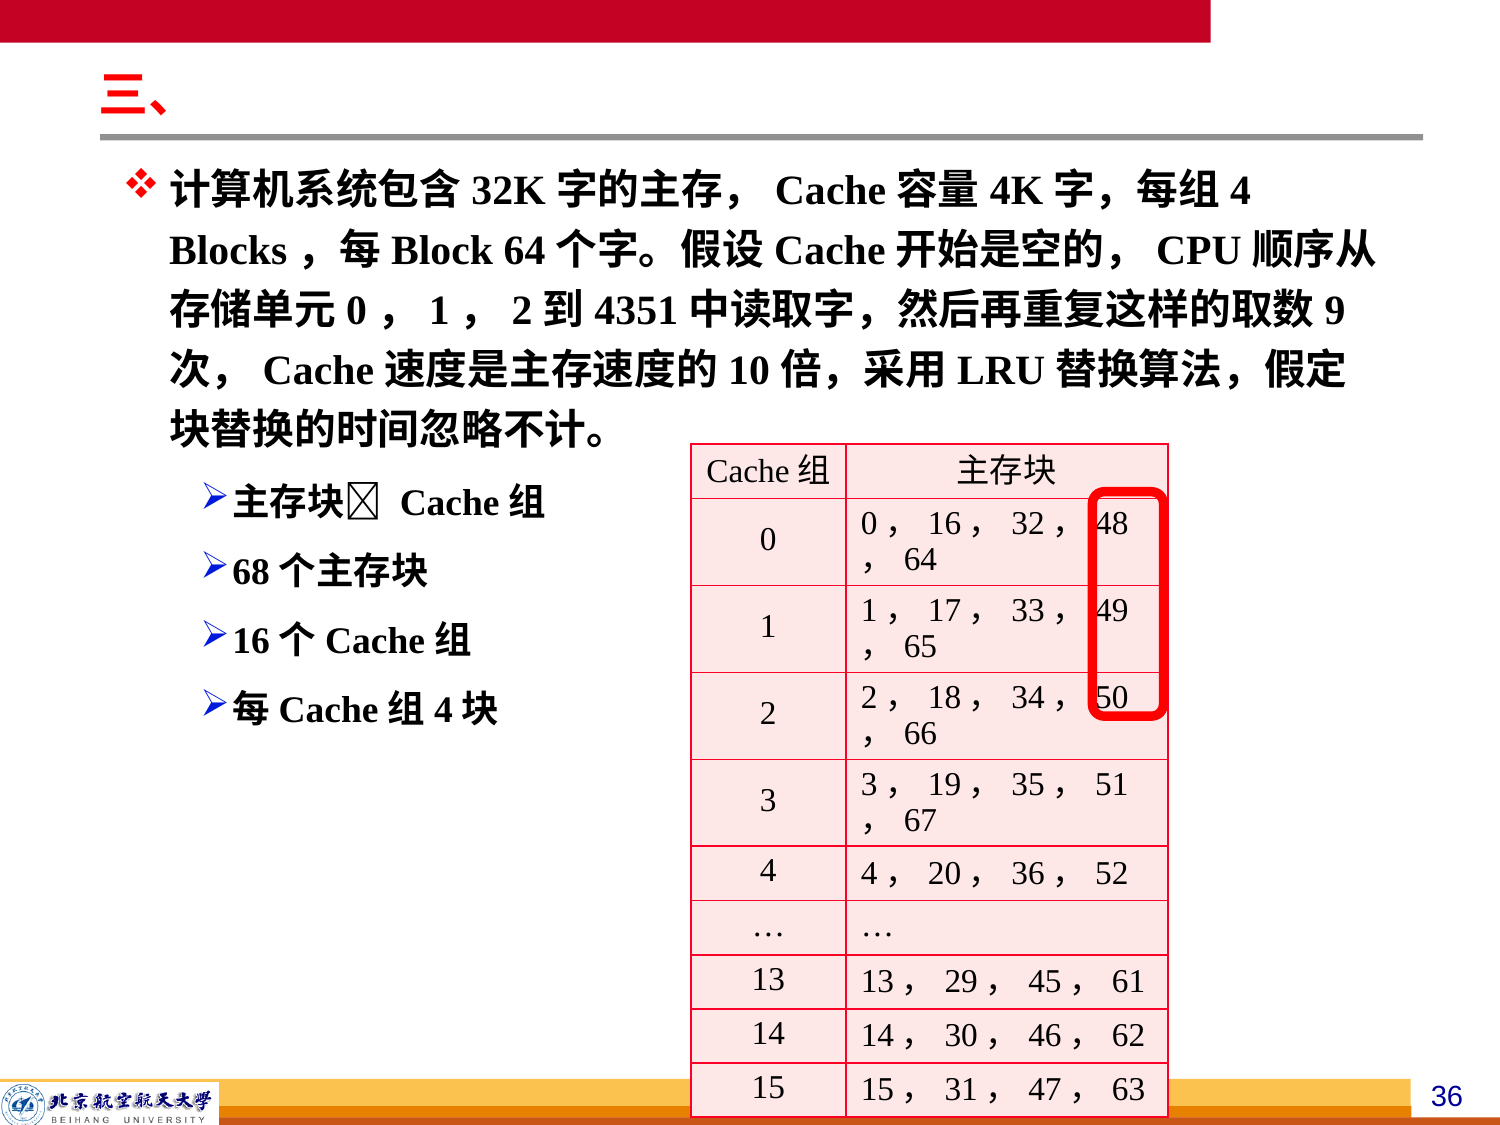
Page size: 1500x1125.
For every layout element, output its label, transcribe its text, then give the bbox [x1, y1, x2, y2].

table_cell 15 [692, 1064, 845, 1116]
picture [0, 1082, 219, 1125]
table_cell 2，18，34，50，66 [847, 673, 1167, 759]
table_cell 15，31，47，63 [847, 1064, 1167, 1116]
table_cell … [847, 901, 1167, 954]
table_cell 14，30，46，62 [847, 1010, 1167, 1062]
table_cell 0，16，32，48，64 [1163, 499, 1167, 585]
table_cell 0，16，32，48，64 [847, 499, 1092, 585]
table_header 主存块 [847, 445, 1167, 498]
table_cell 14 [692, 1010, 845, 1062]
title 三、 [88, 66, 951, 128]
table_cell 13，29，45，61 [847, 956, 1167, 1008]
table_cell 1，17，33，49，65 [847, 586, 1092, 672]
table_cell 0 [692, 499, 845, 585]
table_cell 2 [692, 673, 845, 759]
text_box [1092, 491, 1164, 717]
table_cell 3，19，35，51，67 [847, 760, 1167, 845]
table_cell 4 [692, 847, 845, 900]
table_header Cache组 [692, 445, 845, 498]
table_cell 3 [692, 760, 845, 845]
table_cell 13 [692, 956, 845, 1008]
table_cell … [692, 901, 845, 954]
table_cell 4，20，36，52 [847, 847, 1167, 900]
table_cell 1 [692, 586, 845, 672]
list 计算机系统包含32K字的主存，Cache容量4K字，每组4 Blocks，每Block 64个字。假设Cache开始是空的，CPU顺序从存储单元0，1，2到4351中读取字，然后再重复这样的取数9次，Cache速度是主存速度的10倍，采用LRU替换算法，假定块替换的时间忽略不计。 主存块 Cache组 68个主存块 16个Cache组 每Cache组4块 [112, 148, 1400, 753]
